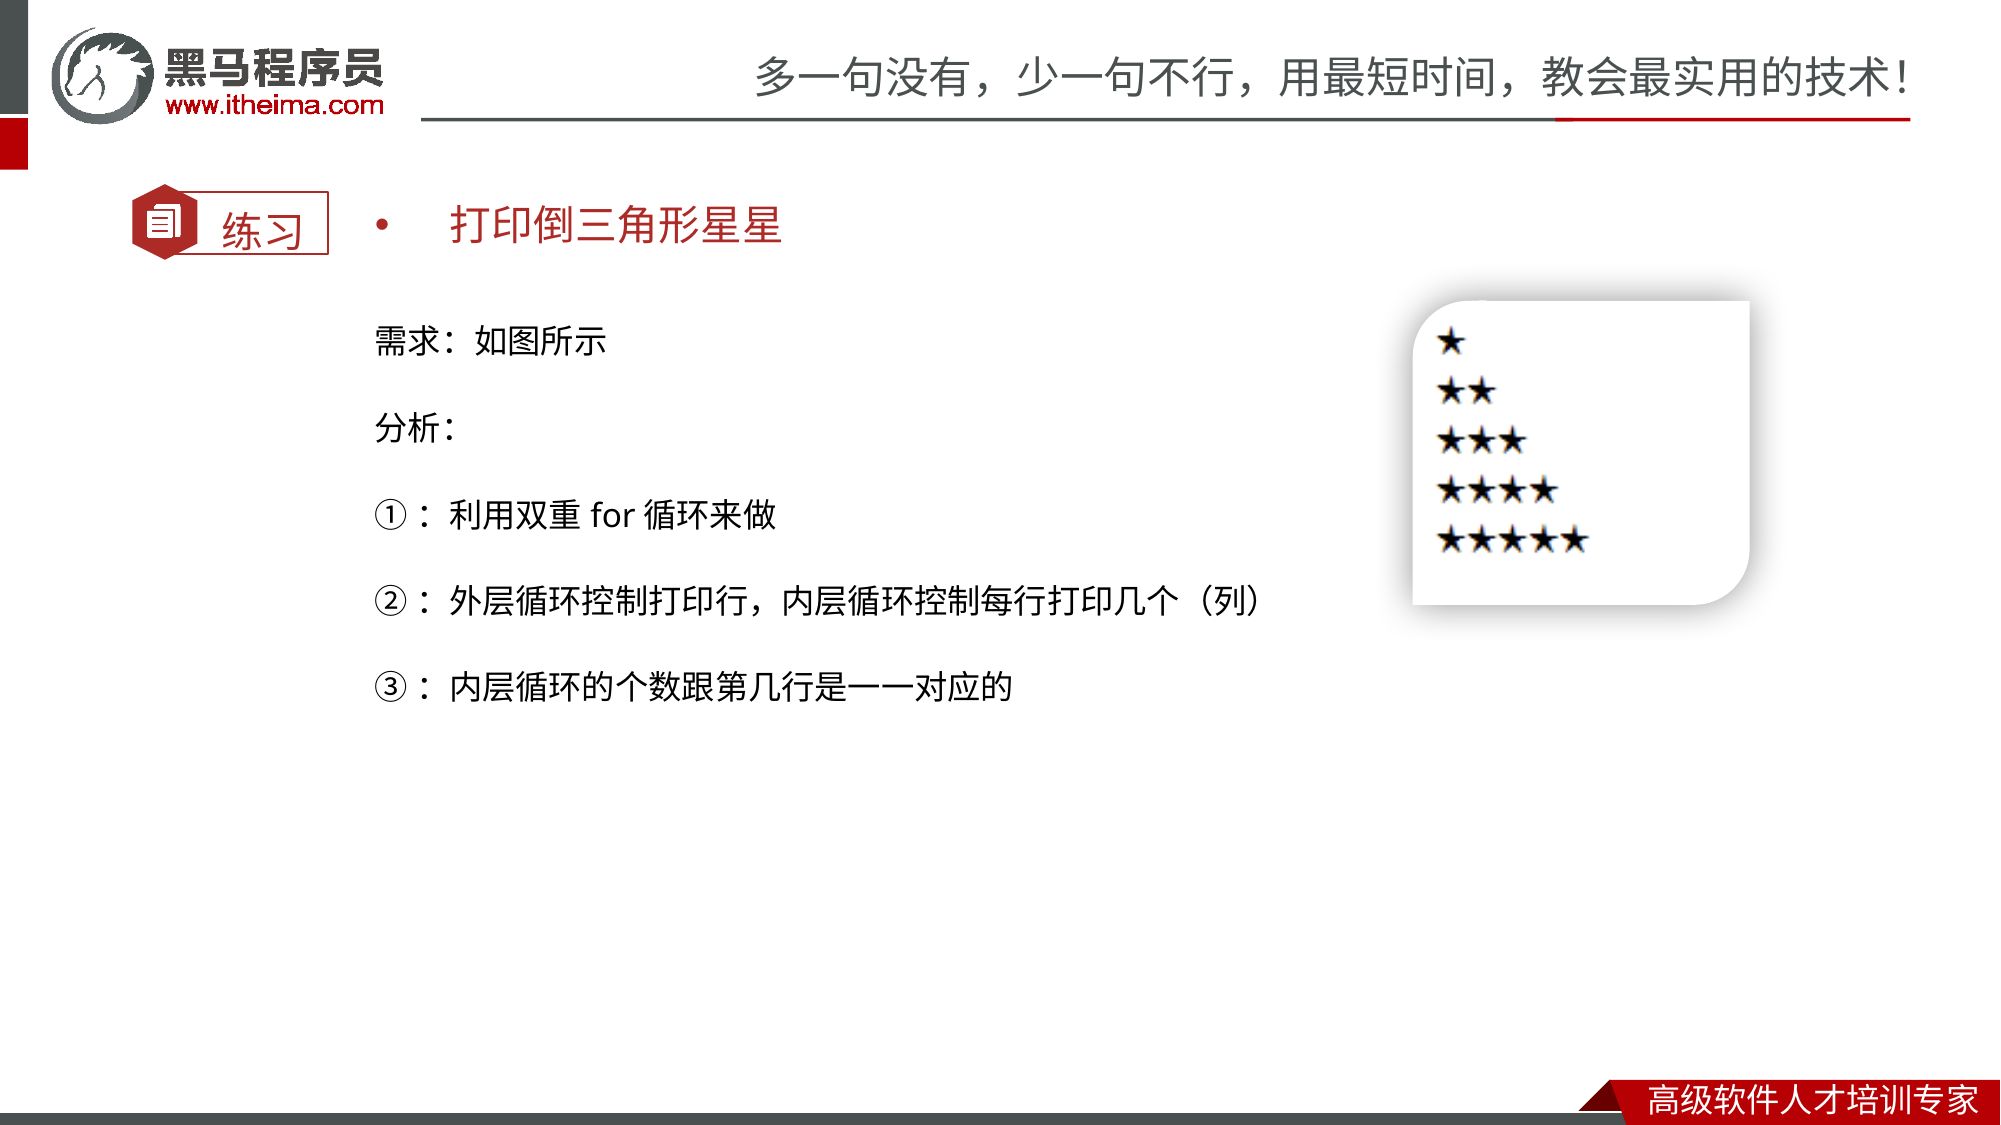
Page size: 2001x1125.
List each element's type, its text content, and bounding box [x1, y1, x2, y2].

picture [1419, 307, 1743, 598]
picture [147, 204, 181, 238]
list 打印倒三角形星星 [360, 181, 1872, 267]
list 需求：如图所示 分析： ①：利用双重for循环来做 ②：外层循环控制打印行，内层循环控制每行打印几个（列） ③：内层循环的个数跟第几行是一一对应的 [360, 273, 1872, 1020]
picture [50, 26, 384, 125]
